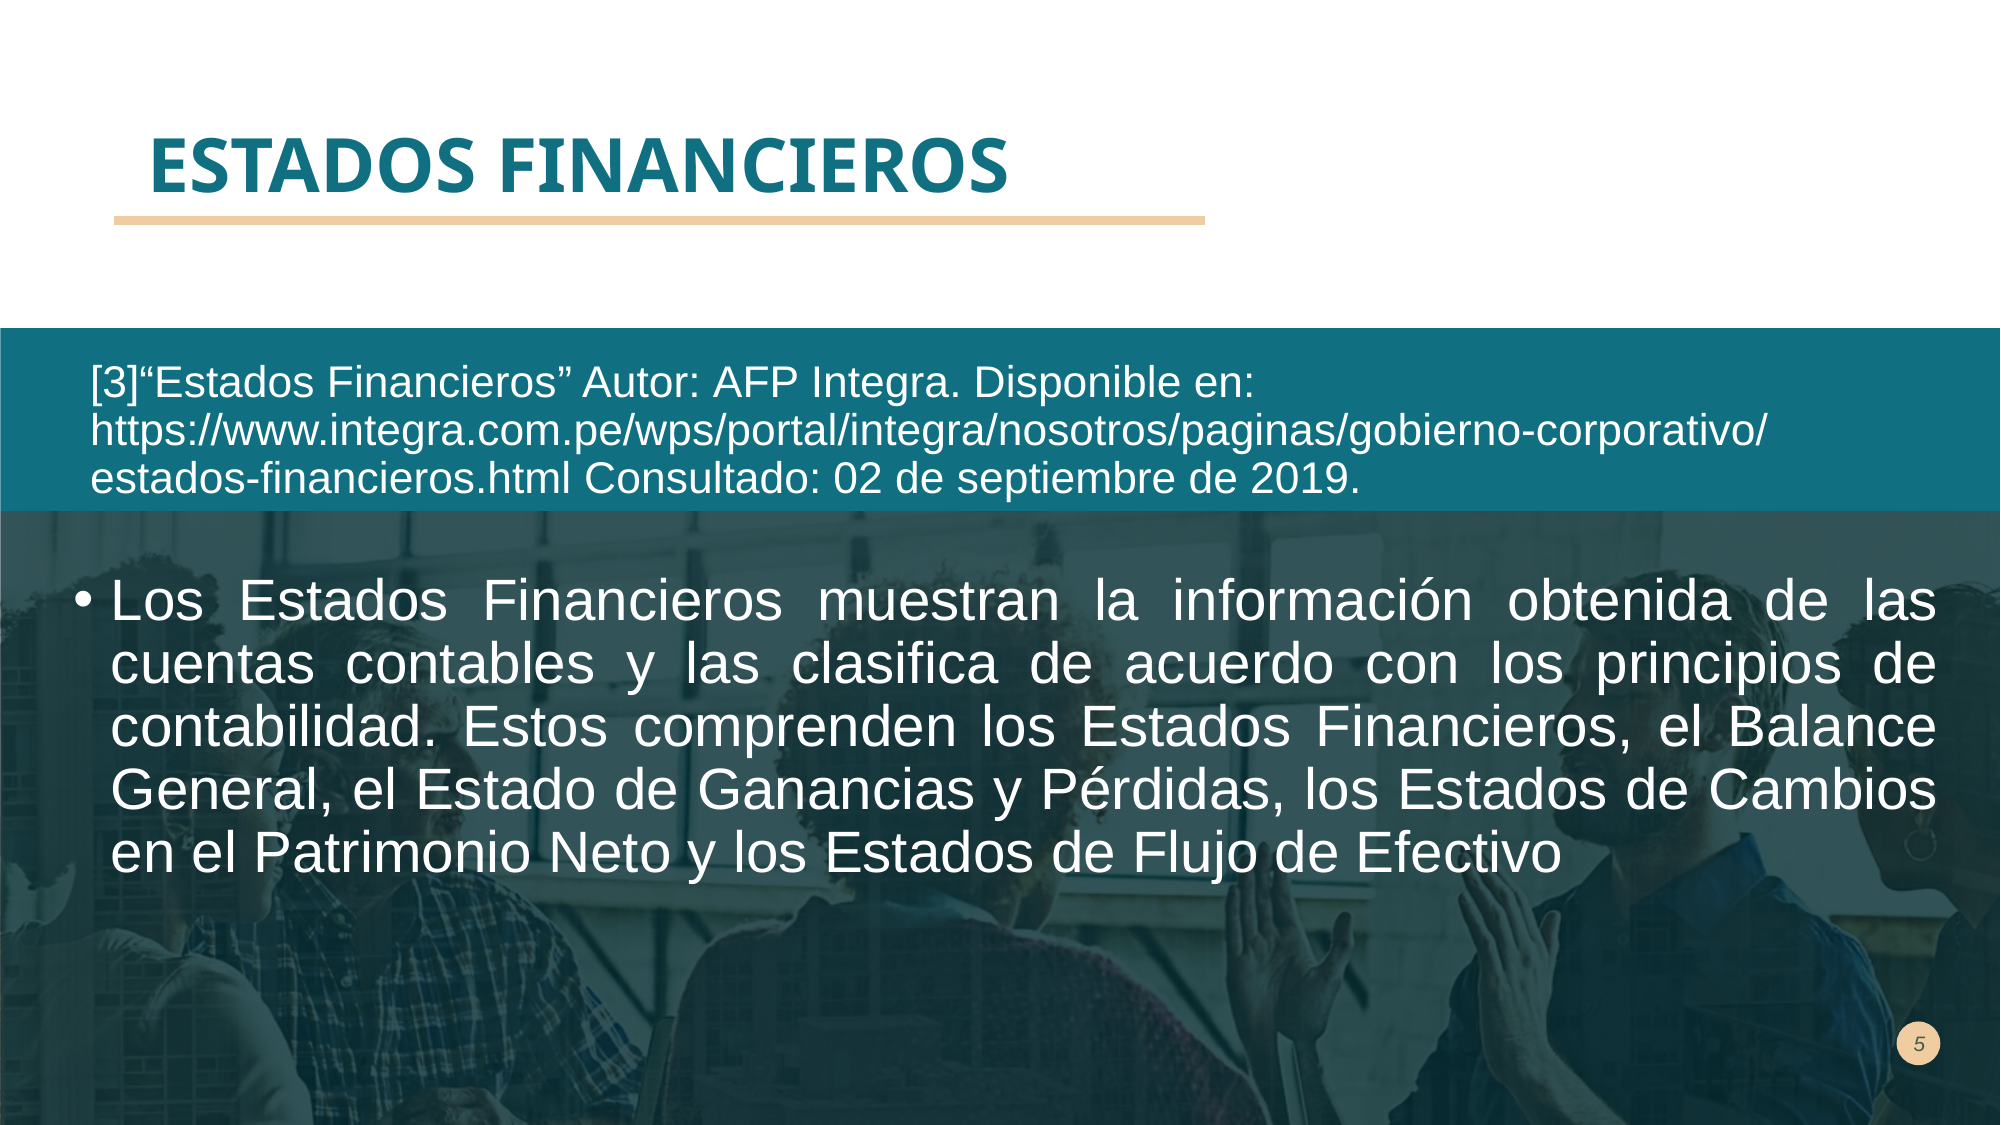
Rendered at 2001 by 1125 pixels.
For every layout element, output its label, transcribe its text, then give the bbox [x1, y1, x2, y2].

list [3]“Estados Financieros” Autor: AFP Integra. Disponible en: https://www.integra.com.pe/wps/portal/integra/nosotros/paginas/gobierno-corporativo/estados-financieros.html Consultado: 02 de septiembre de 2019. [75, 350, 1940, 510]
picture [0, 510, 2000, 1125]
title ESTADOS FINANCIEROS [132, 59, 1858, 278]
